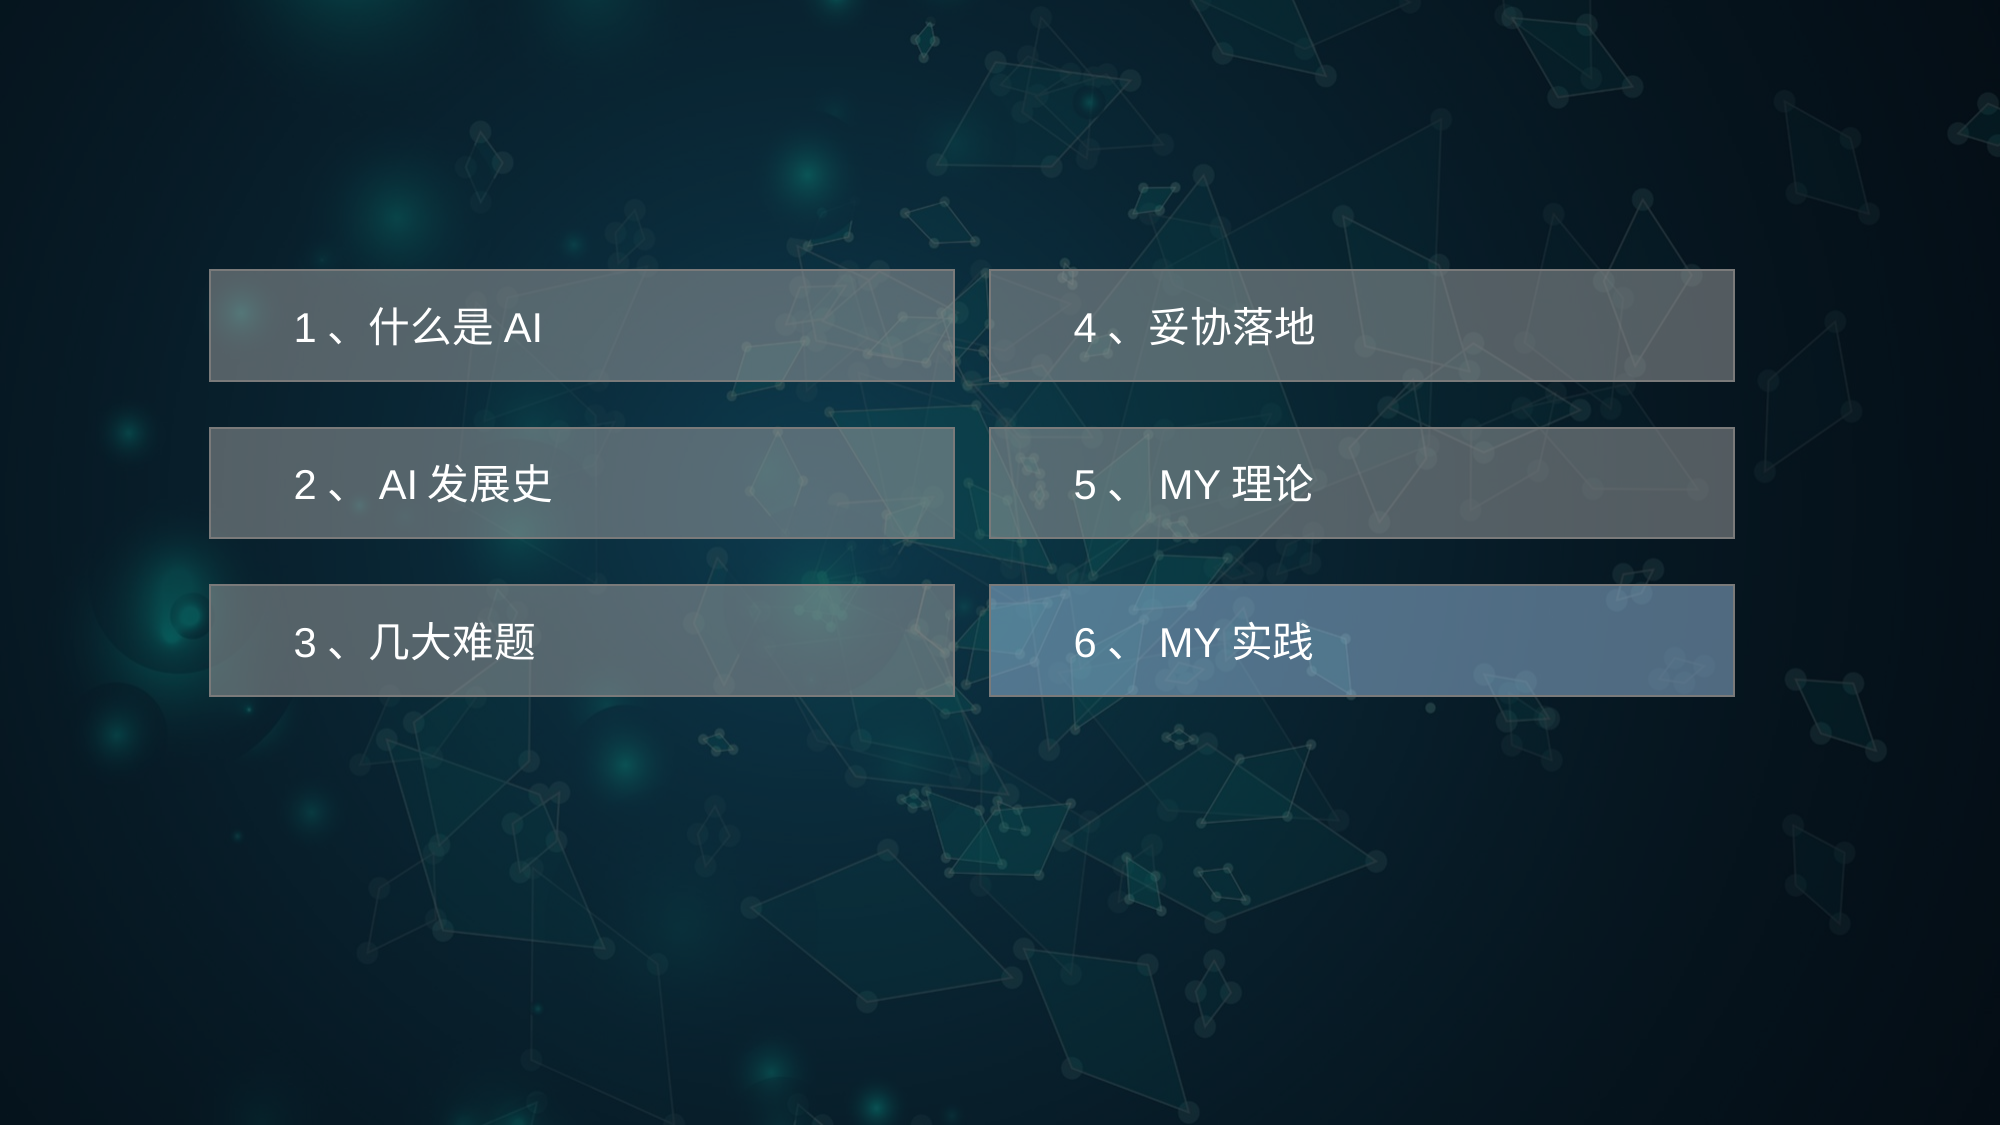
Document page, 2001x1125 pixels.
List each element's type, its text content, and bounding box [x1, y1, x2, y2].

text_box 1、什么是AI [209, 269, 955, 382]
text_box 3、几大难题 [209, 584, 955, 697]
picture [0, 0, 2000, 1125]
text_box 4、妥协落地 [989, 269, 1735, 382]
text_box 2、AI发展史 [209, 427, 955, 539]
text_box 6、MY实践 [989, 584, 1735, 697]
text_box 5、MY理论 [989, 427, 1735, 539]
